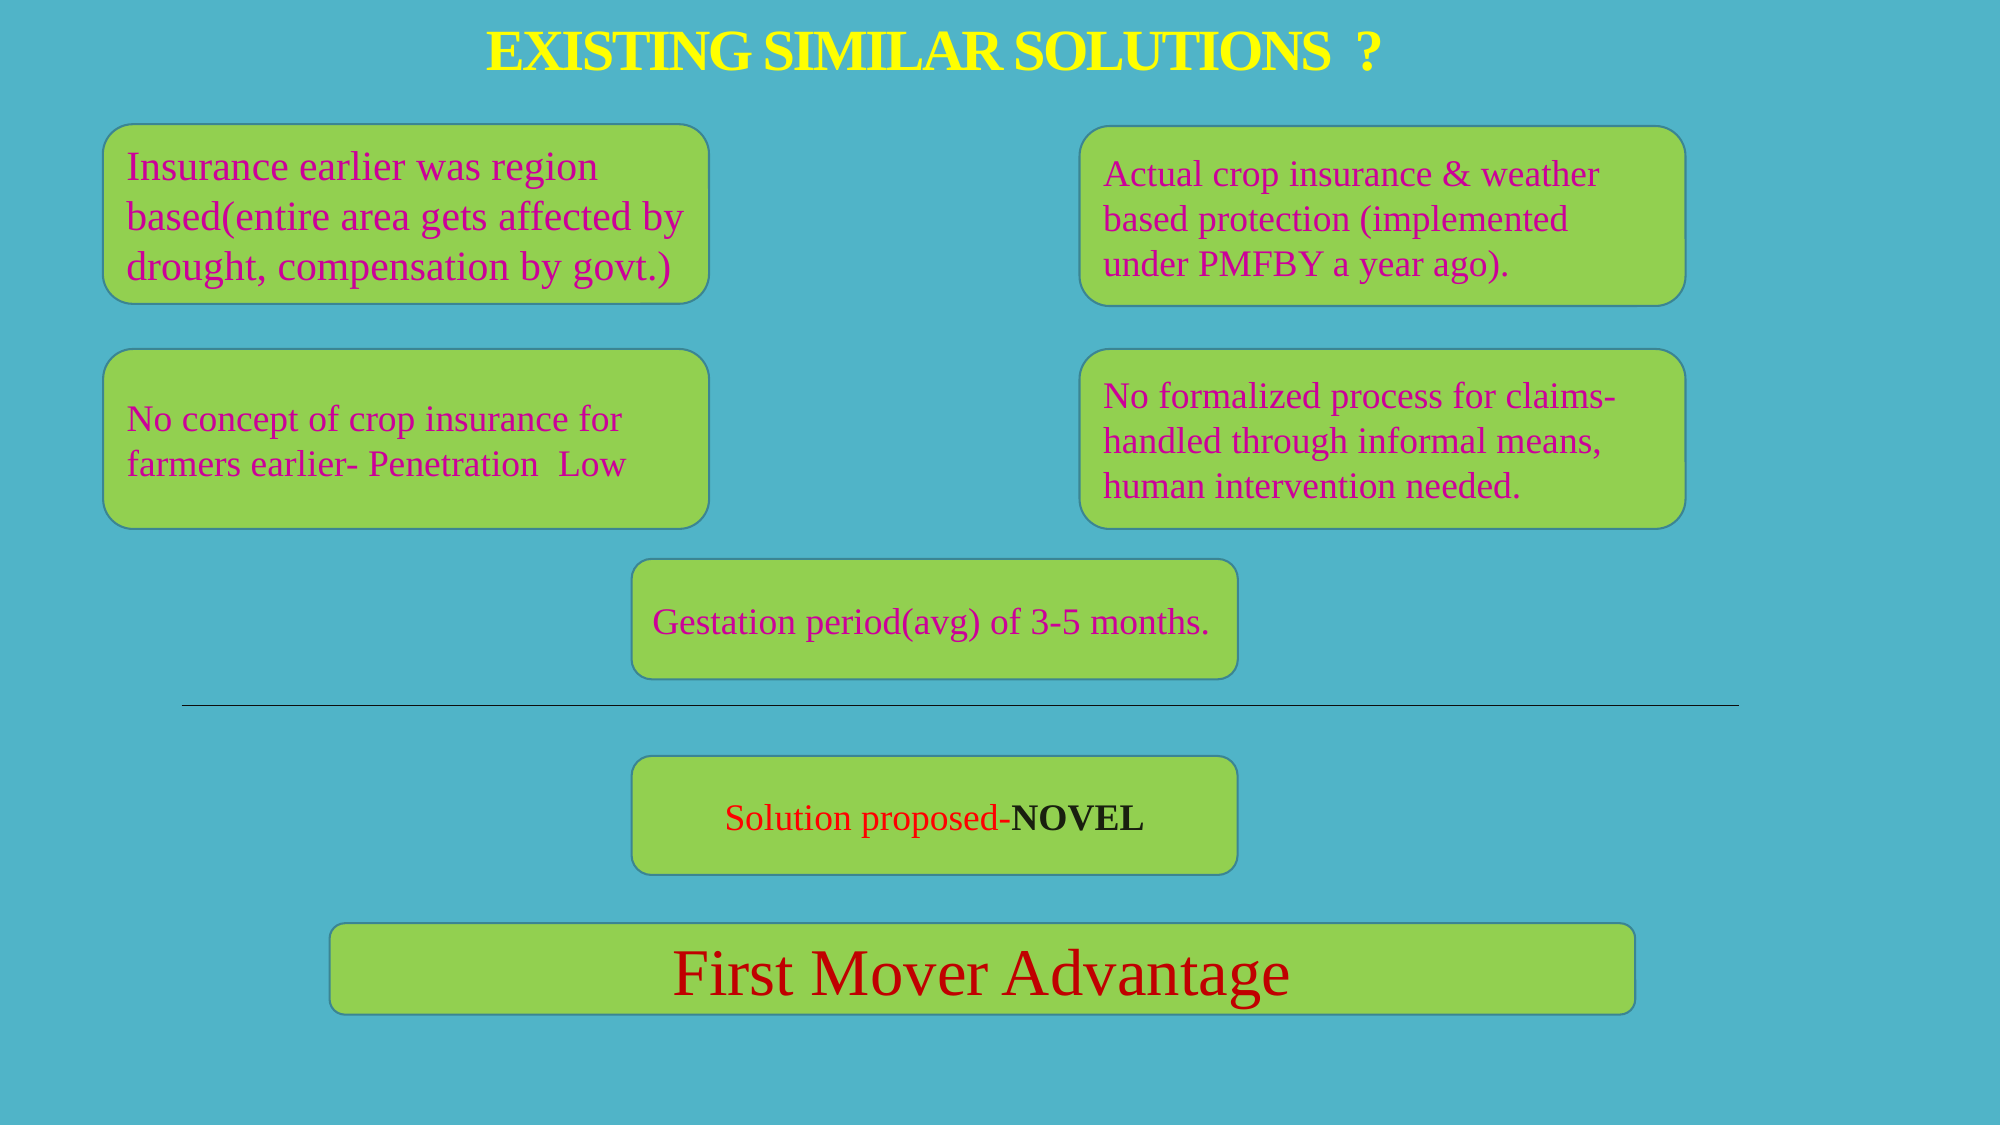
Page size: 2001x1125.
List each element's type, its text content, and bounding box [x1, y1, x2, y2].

text_box First Mover Advantage [328, 922, 1637, 1016]
text_box No formalized process for claims-handled through informal means, human intervention needed. [1078, 347, 1687, 530]
text_box Solution proposed-NOVEL [630, 754, 1239, 876]
text_box Actual crop insurance & weather based protection (implemented under PMFBY a year ago). [1078, 124, 1687, 308]
text_box Insurance earlier was region based(entire area gets affected by drought, compensation by govt.) [101, 123, 711, 305]
text_box Gestation period(avg) of 3-5 months. [630, 557, 1239, 681]
title EXISTING SIMILAR SOLUTIONS ? [50, 23, 1820, 90]
text_box No concept of crop insurance for farmers earlier- Penetration Low [102, 347, 711, 530]
